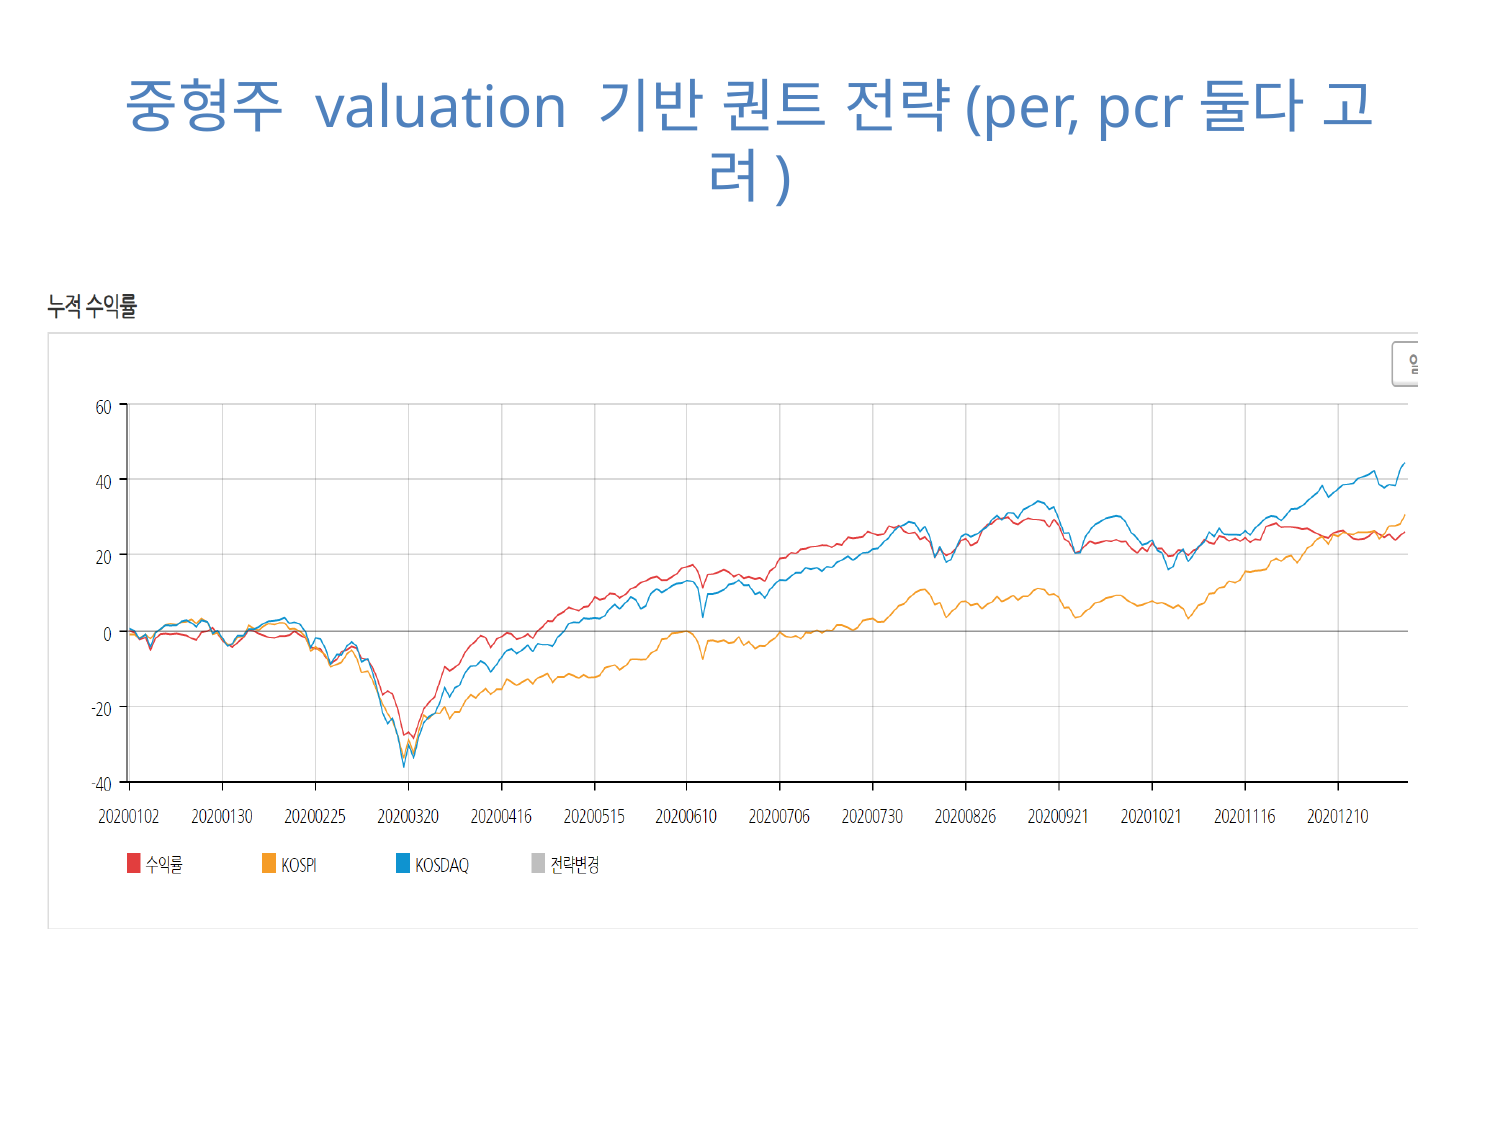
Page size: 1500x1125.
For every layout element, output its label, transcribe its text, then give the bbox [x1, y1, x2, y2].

title 중형주 valuation 기반 퀀트 전략(per, pcr둘다 고려) [75, 45, 1425, 233]
picture [41, 290, 1418, 929]
